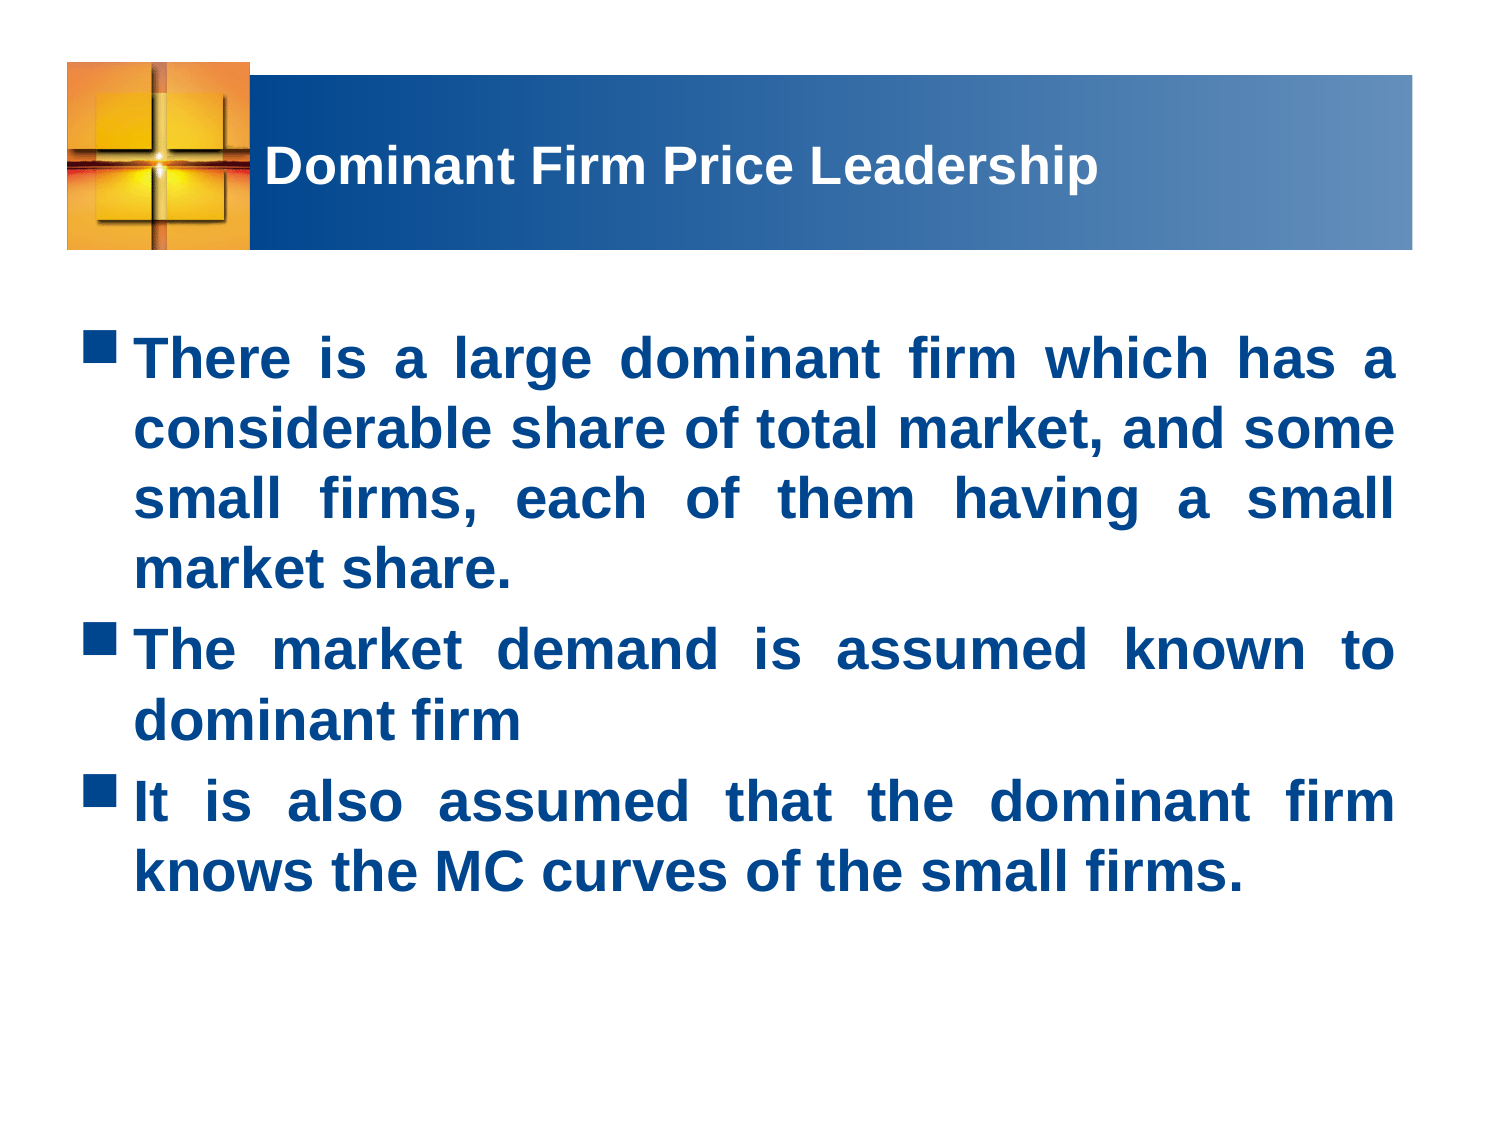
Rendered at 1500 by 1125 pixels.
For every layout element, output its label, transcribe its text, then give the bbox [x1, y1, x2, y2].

list There is a large dominant firm which has a considerable share of total market, and some small firms, each of them having a small market share. The market demand is assumed known to dominant firm It is also assumed that the dominant firm knows the MC curves of the small firms. [62, 312, 1413, 1017]
title Dominant Firm Price Leadership [249, 75, 1413, 250]
picture [67, 62, 250, 250]
